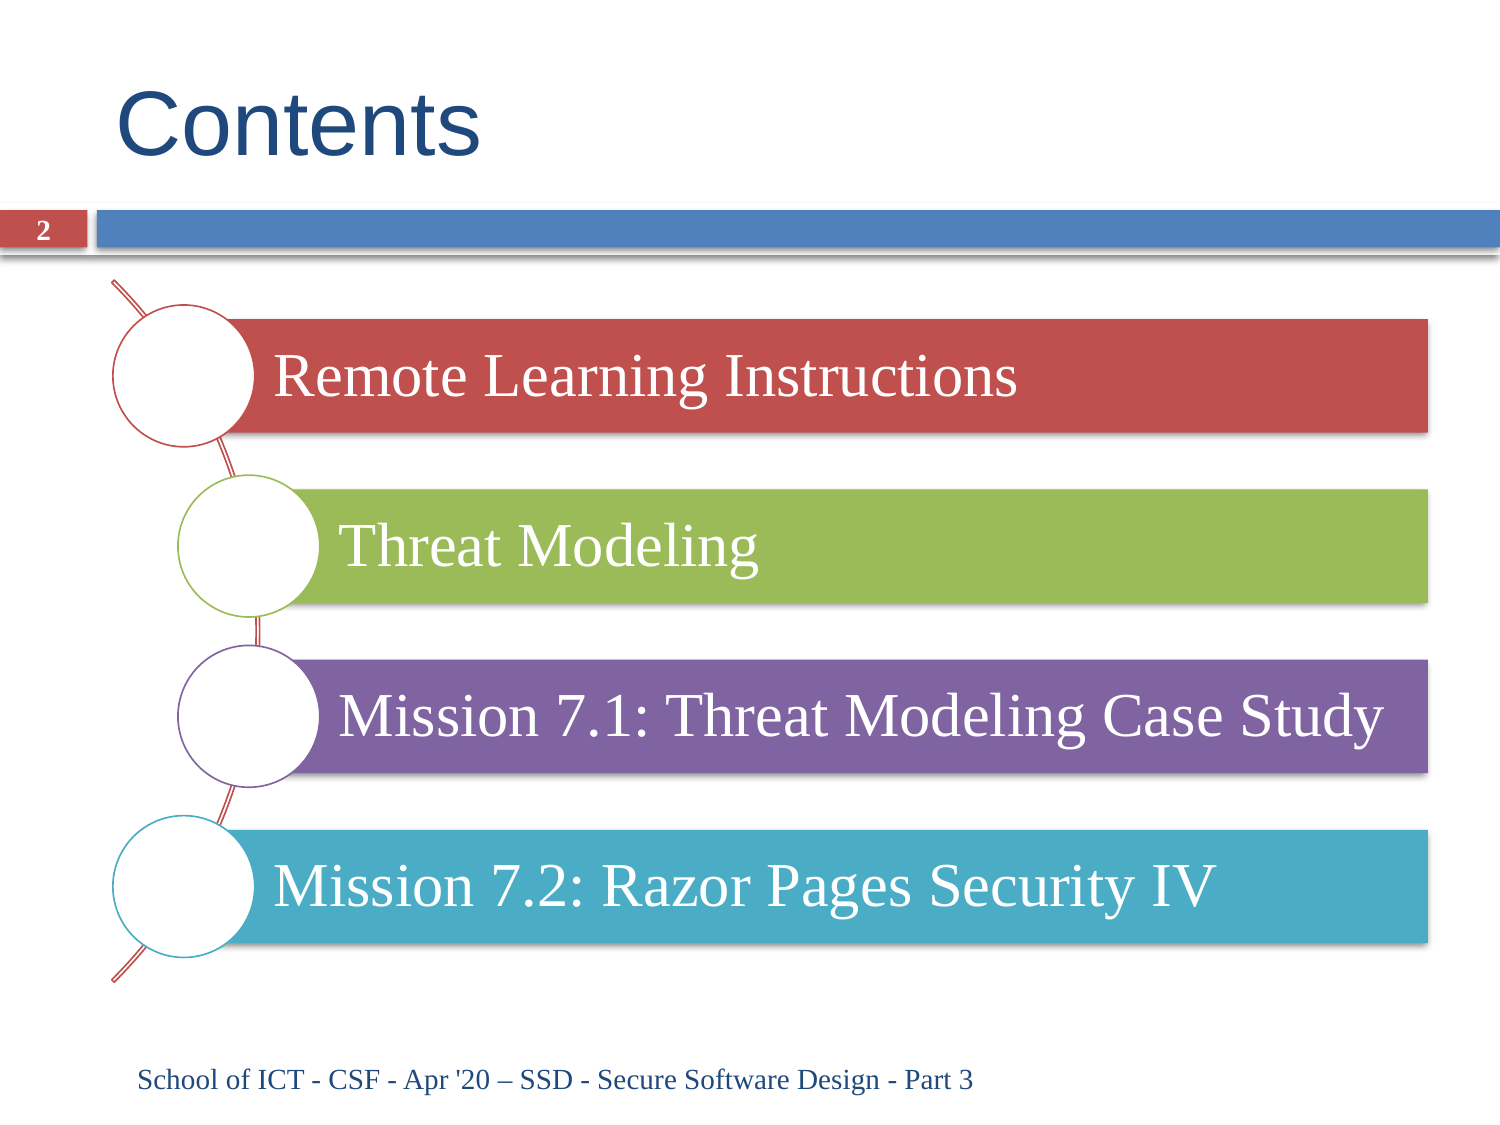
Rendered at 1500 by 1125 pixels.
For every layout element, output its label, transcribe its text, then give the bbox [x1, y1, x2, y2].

title Contents [100, 37, 1438, 200]
slide_number 2 [0, 208, 88, 249]
footer School of ICT - CSF - Apr '20 – SSD - Secure Software Design - Part 3 [21, 1048, 990, 1108]
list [100, 262, 1439, 1001]
